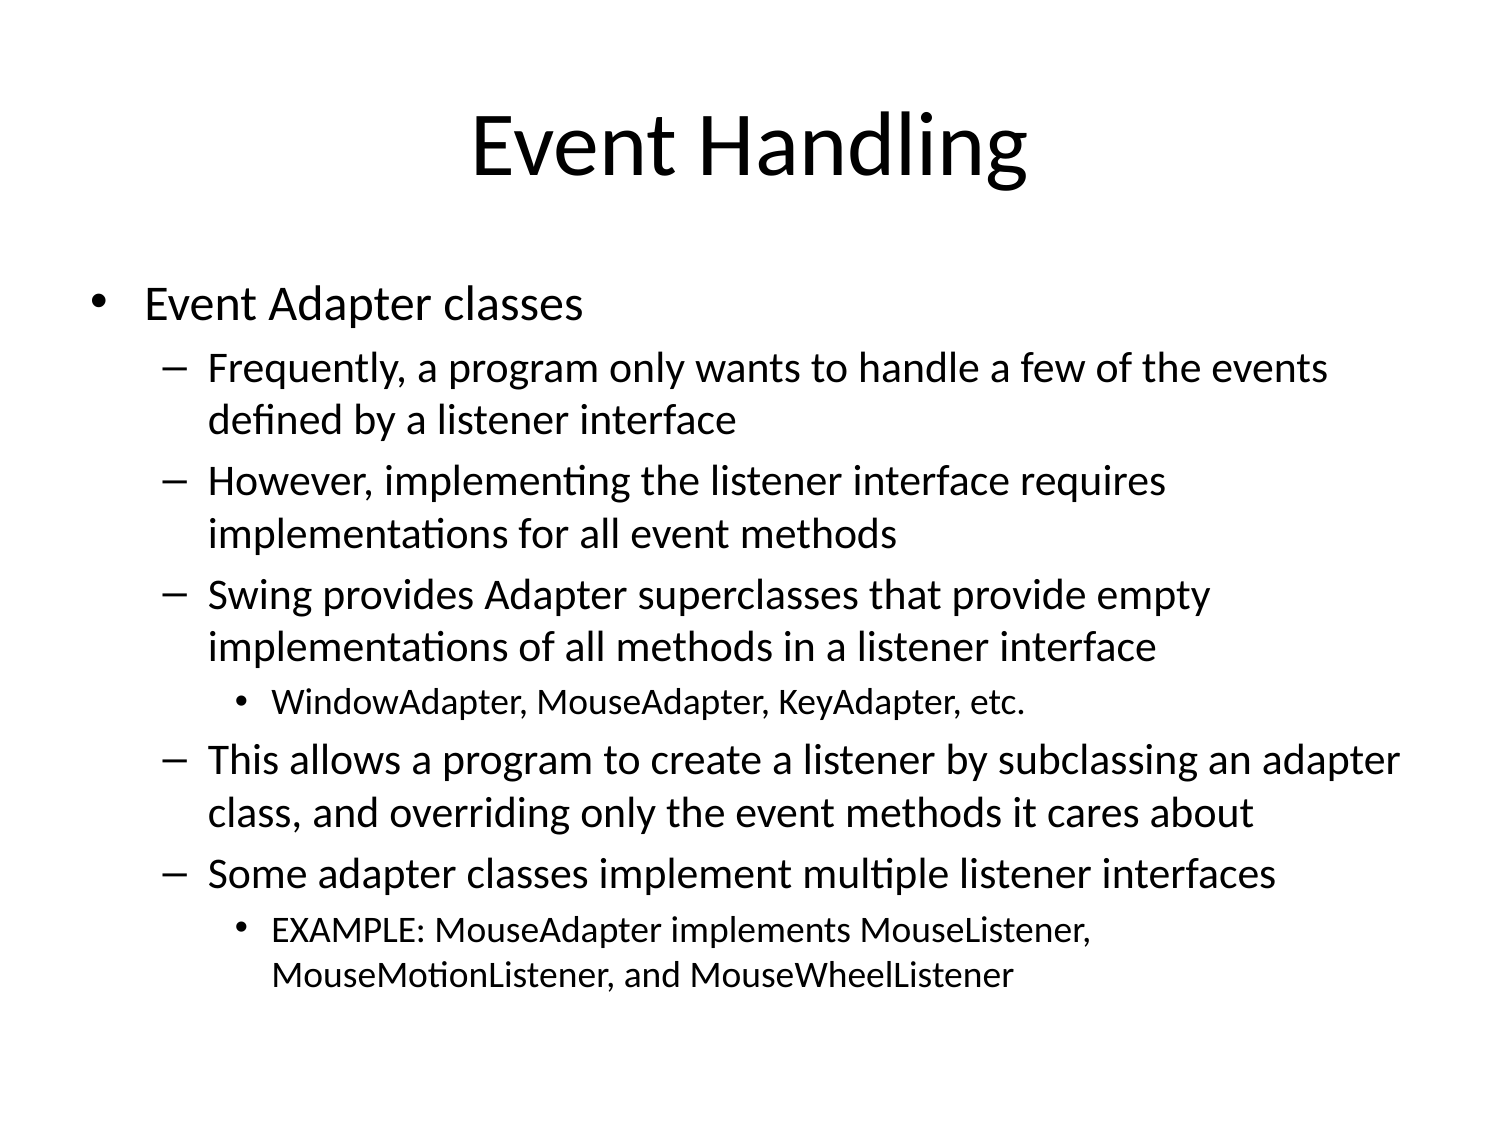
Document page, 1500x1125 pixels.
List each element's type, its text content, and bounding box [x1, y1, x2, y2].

list Event Adapter classes Frequently, a program only wants to handle a few of the events defined by a listener interface However, implementing the listener interface requires implementations for all event methods Swing provides Adapter superclasses that provide empty implementations of all methods in a listener interface WindowAdapter, MouseAdapter, KeyAdapter, etc. This allows a program to create a listener by subclassing an adapter class, and overriding only the event methods it cares about Some adapter classes implement multiple listener interfaces EXAMPLE: MouseAdapter implements MouseListener, MouseMotionListener, and MouseWheelListener [75, 262, 1438, 1005]
title Event Handling [75, 45, 1425, 233]
